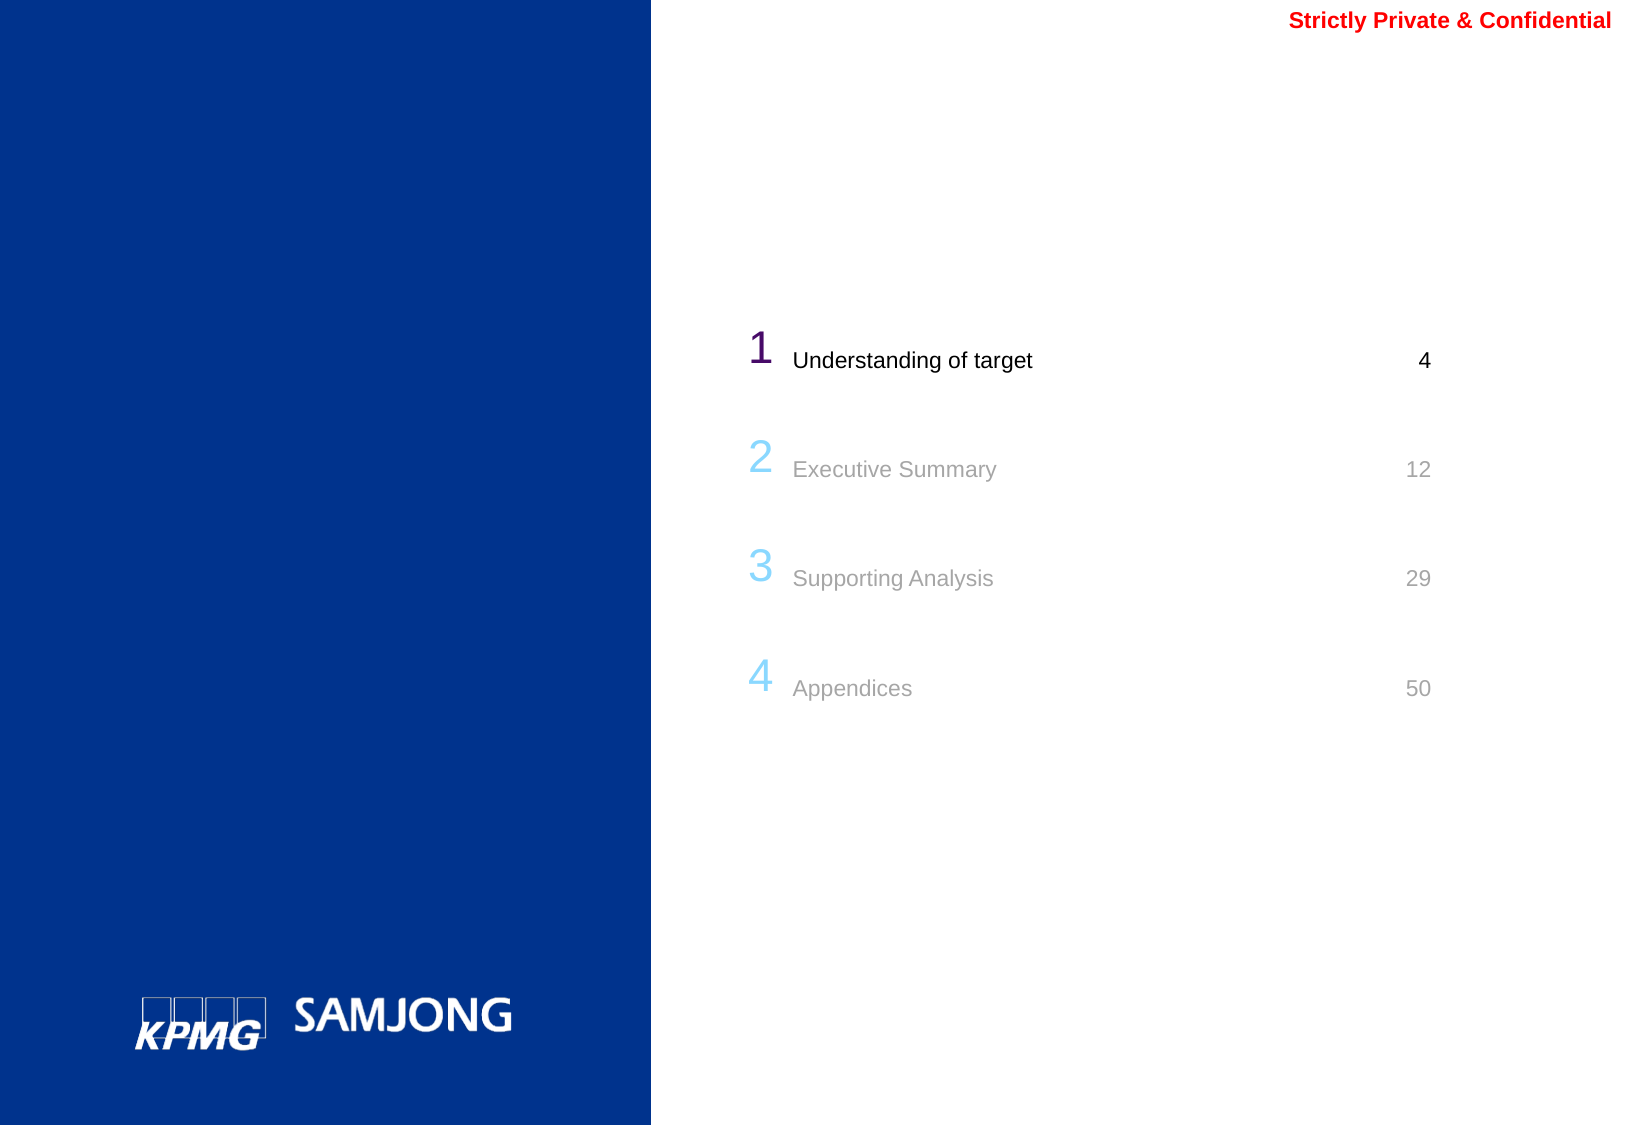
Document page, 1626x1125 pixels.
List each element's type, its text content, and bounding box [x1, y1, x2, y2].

table_cell 50 [1385, 620, 1445, 730]
table_cell Appendices [787, 620, 1385, 730]
picture [120, 955, 526, 1092]
table_cell 12 [1385, 402, 1445, 511]
table_cell 3 [710, 511, 787, 620]
table_header 1 [710, 293, 787, 402]
table_cell 29 [1385, 511, 1445, 620]
table_header 4 [1385, 293, 1445, 402]
table_header Understanding of target [787, 293, 1385, 402]
table_cell Supporting Analysis [787, 511, 1385, 620]
table_cell Executive Summary [787, 402, 1385, 511]
table_cell 4 [710, 620, 787, 730]
table_cell 2 [710, 402, 787, 511]
